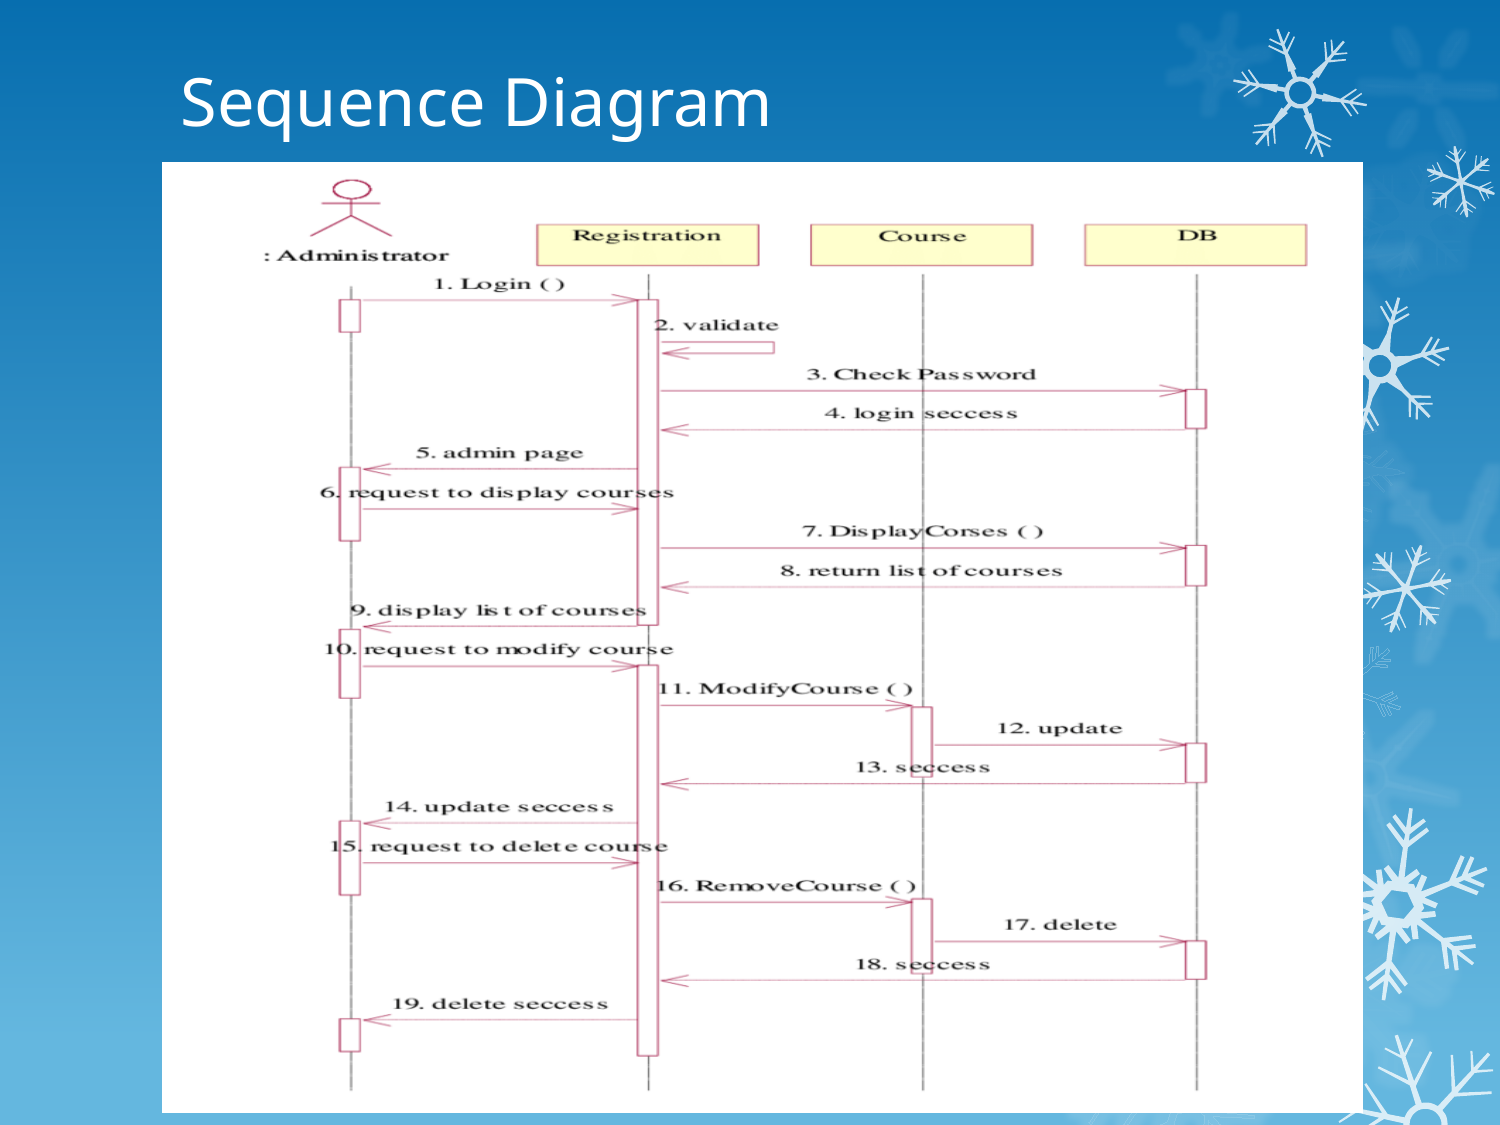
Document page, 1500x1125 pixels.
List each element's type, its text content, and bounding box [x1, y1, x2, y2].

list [161, 161, 1363, 1114]
title Sequence Diagram [165, 24, 1335, 161]
